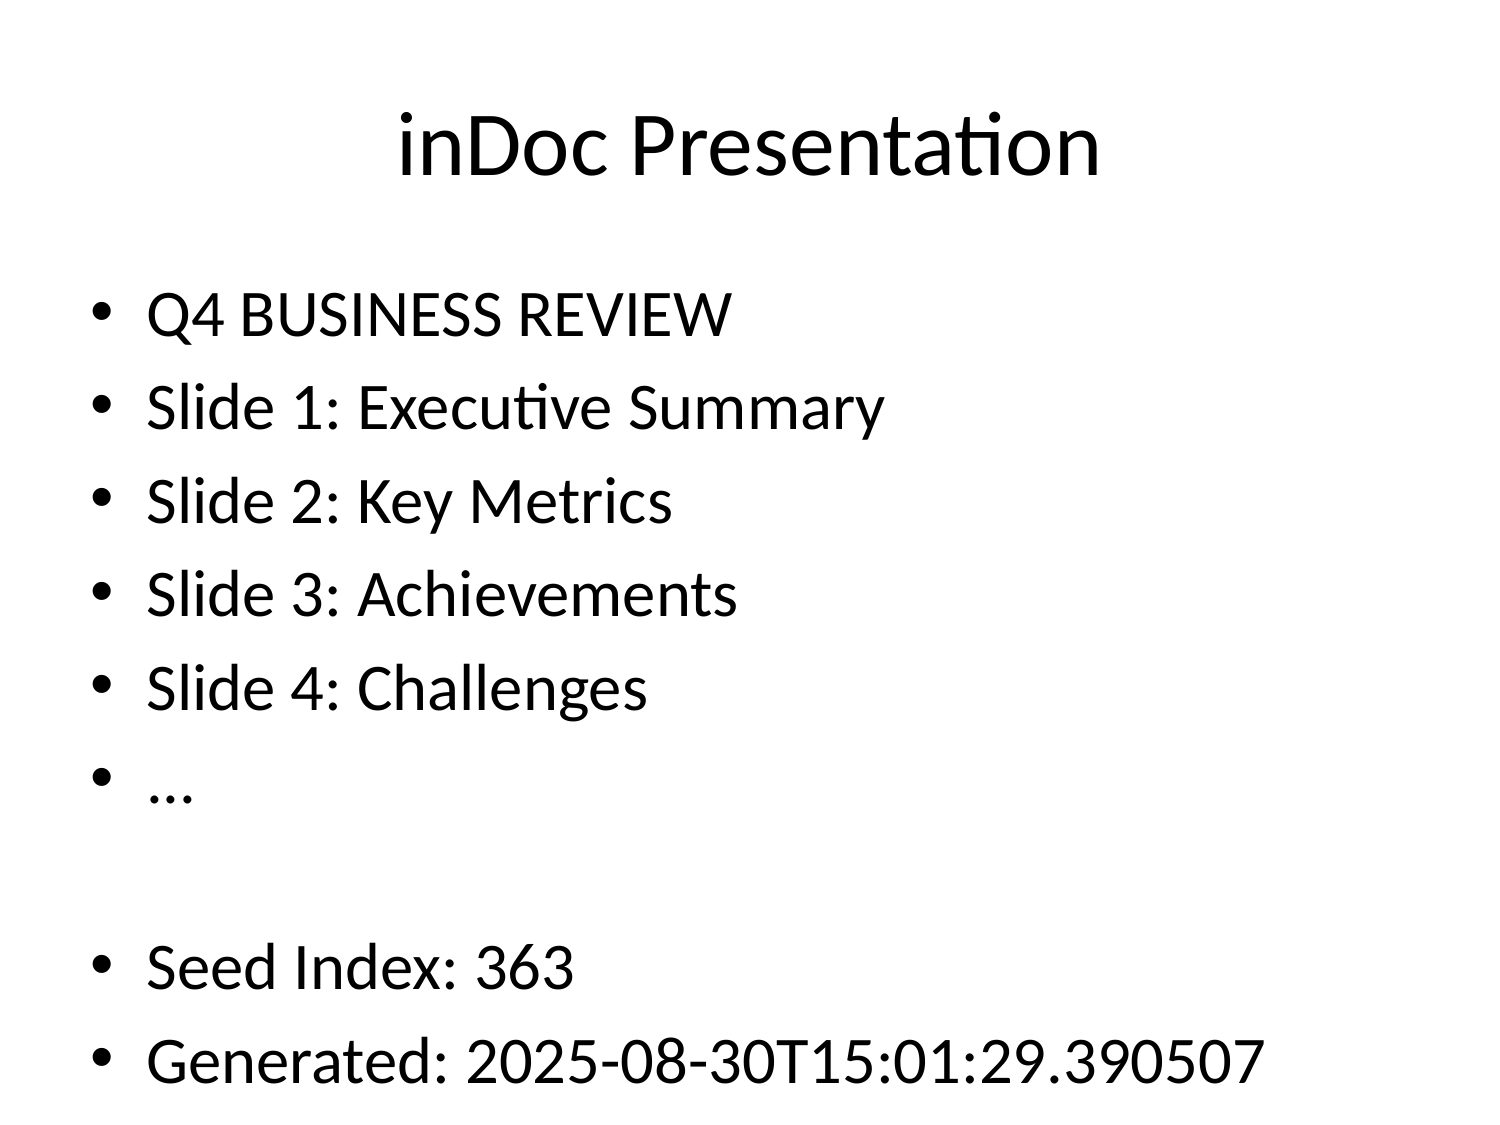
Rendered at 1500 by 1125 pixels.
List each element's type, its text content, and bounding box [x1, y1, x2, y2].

list Q4 BUSINESS REVIEW Slide 1: Executive Summary Slide 2: Key Metrics Slide 3: Achievements Slide 4: Challenges ... Seed Index: 363 Generated: 2025-08-30T15:01:29.390507 [75, 262, 1425, 1005]
title inDoc Presentation [75, 45, 1425, 233]
